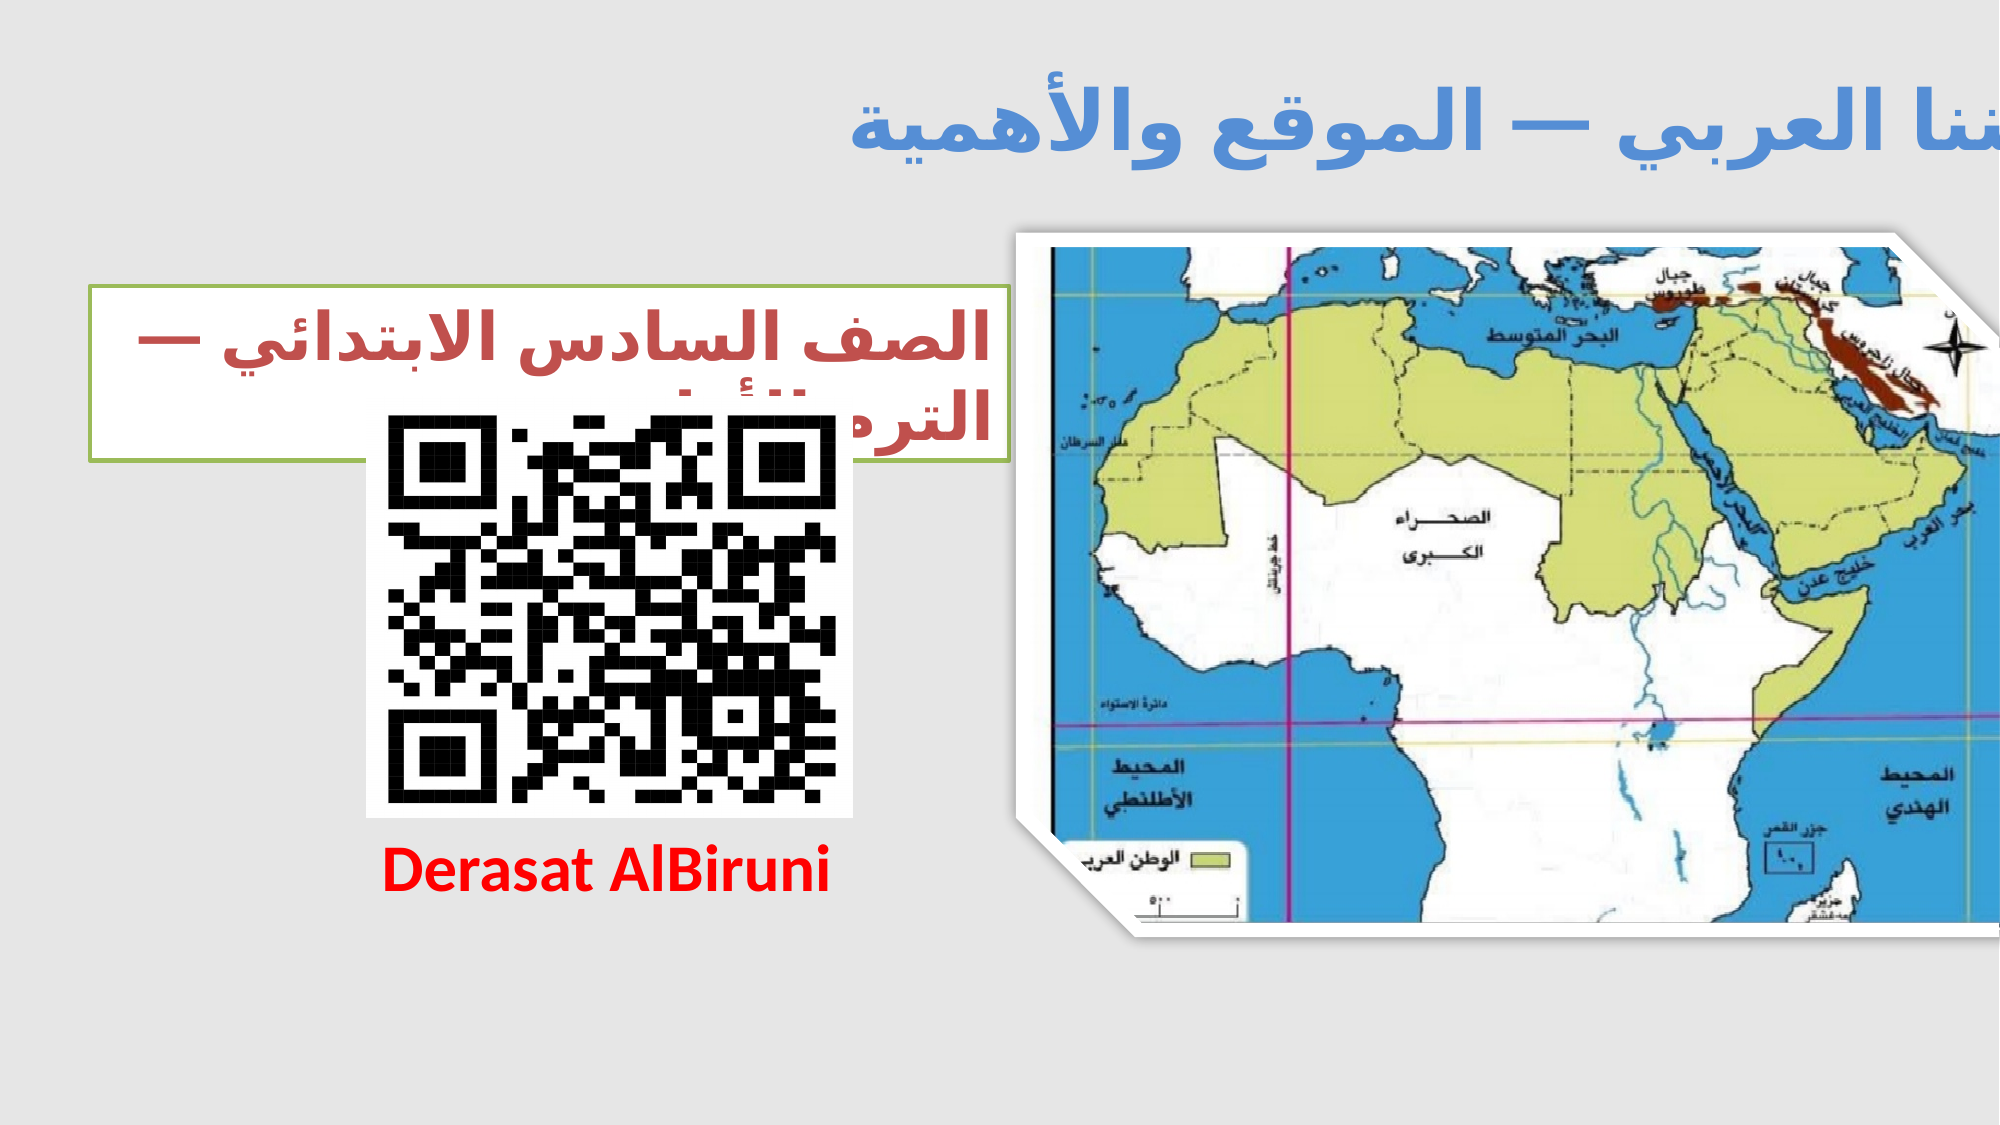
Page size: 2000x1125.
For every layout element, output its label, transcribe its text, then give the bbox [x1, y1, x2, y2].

text_box الصف السادس الابتدائي — الترم الأول [88, 284, 1006, 463]
text_box وطننا العربي — الموقع والأهمية [832, 60, 2000, 175]
text_box Derasat AlBiruni [366, 817, 1017, 912]
picture [1022, 239, 2000, 931]
picture [366, 396, 853, 818]
